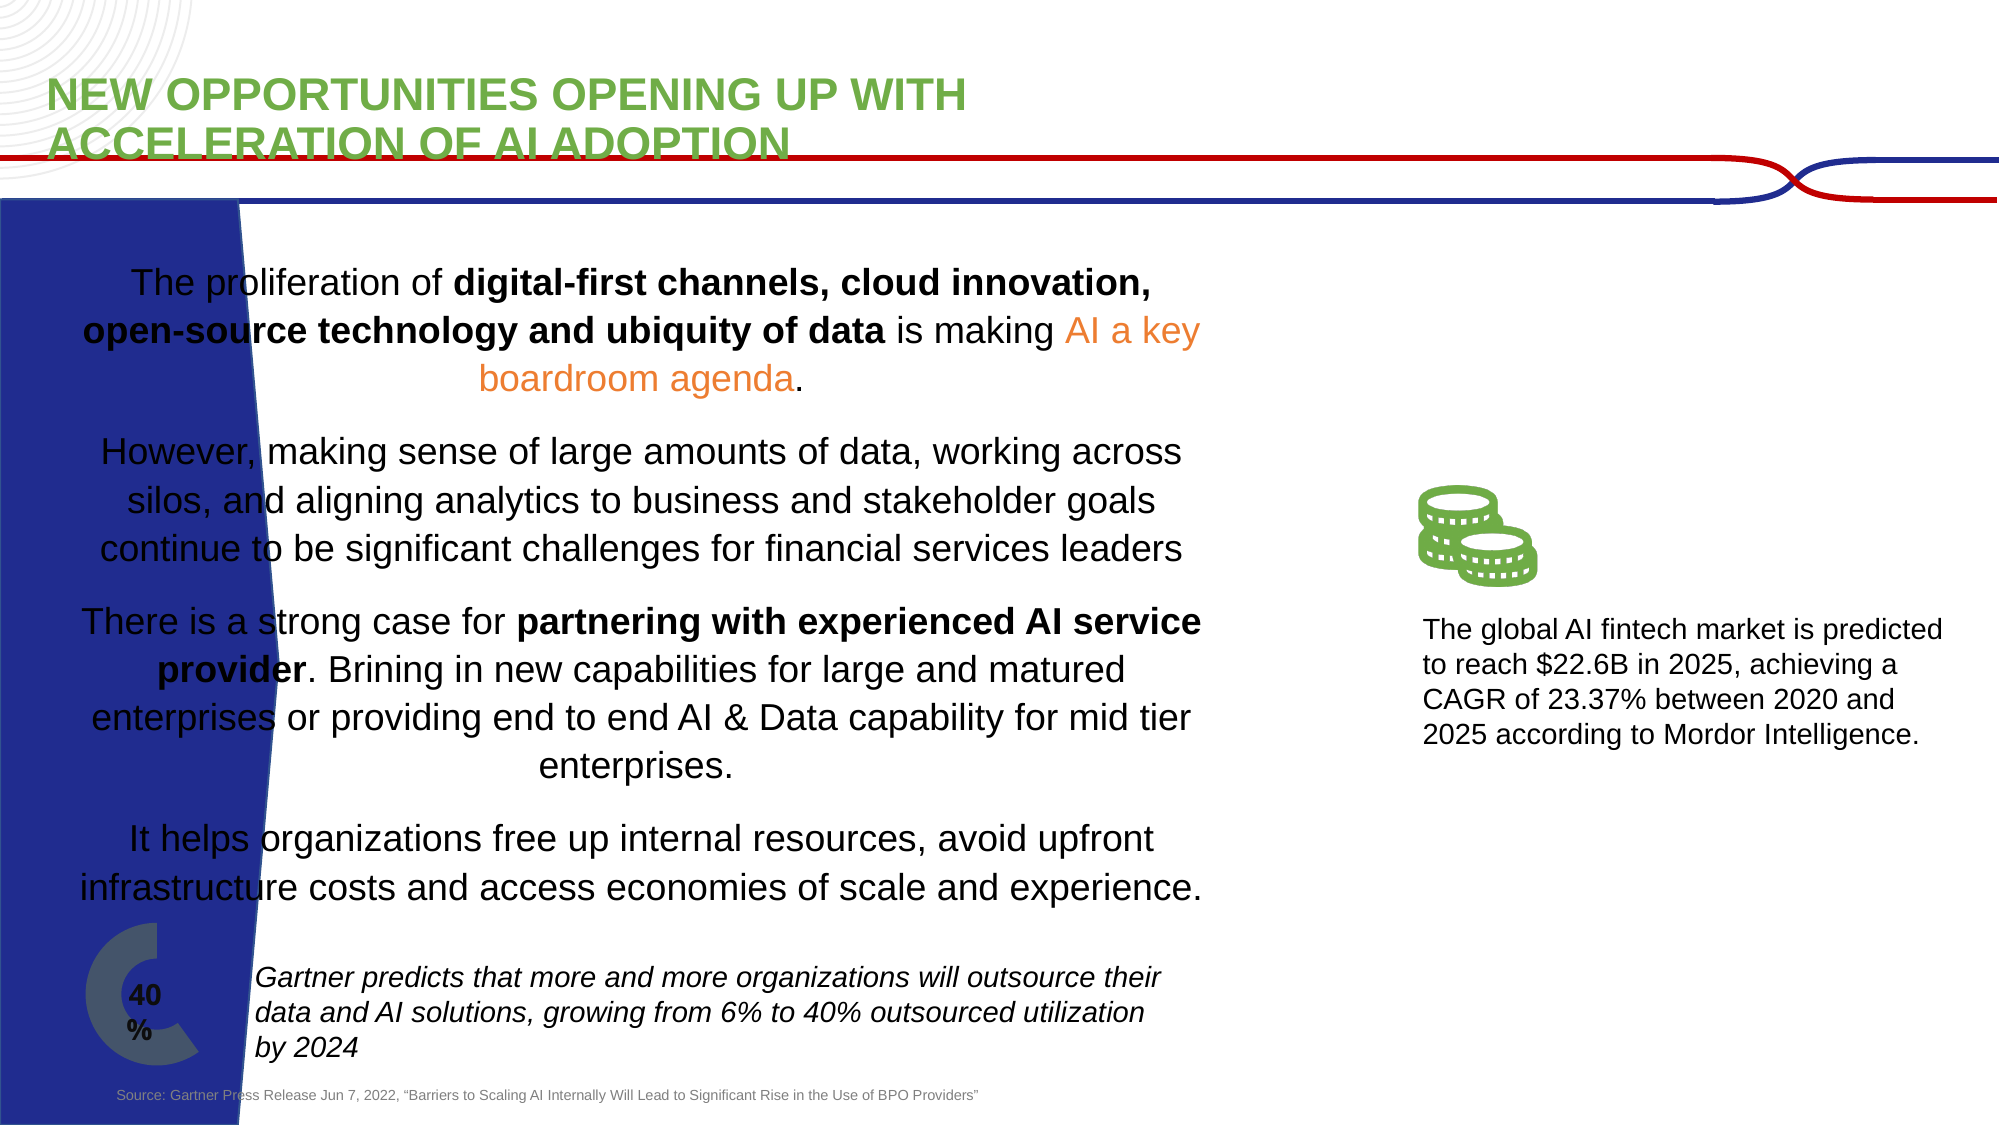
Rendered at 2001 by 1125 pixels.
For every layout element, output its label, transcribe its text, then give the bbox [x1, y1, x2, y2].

text_box Source: Gartner Press Release Jun 7, 2022, “Barriers to Scaling AI Internally Will Lead to Significant Rise in the Use of BPO Providers” [101, 1078, 1108, 1112]
text_box Gartner predicts that more and more organizations will outsource their data and AI solutions, growing from 6% to 40% outsourced utilization by 2024 [240, 951, 1188, 1071]
picture [1407, 467, 1543, 604]
text_box new opportunities opening UP with Acceleration of AI Adoption [31, 69, 1155, 171]
chart [82, 899, 232, 1089]
text_box The global AI fintech market is predicted to reach $22.6B in 2025, achieving a CAGR of 23.37% between 2020 and 2025 according to Mordor Intelligence. [1407, 603, 1977, 828]
subtitle The proliferation of digital-first channels, cloud innovation, open-source technology and ubiquity of data is making AI a key boardroom agenda. However, making sense of large amounts of data, working across silos, and aligning analytics to business and stakeholder goals continue to be significant challenges for financial services leaders There is a strong case for partnering with experienced AI service provider. Brining in new capabilities for large and matured enterprises or providing end to end AI & Data capability for mid tier enterprises. It helps organizations free up internal resources, avoid upfront infrastructure costs and access economies of scale and experience. [62, 247, 1221, 918]
